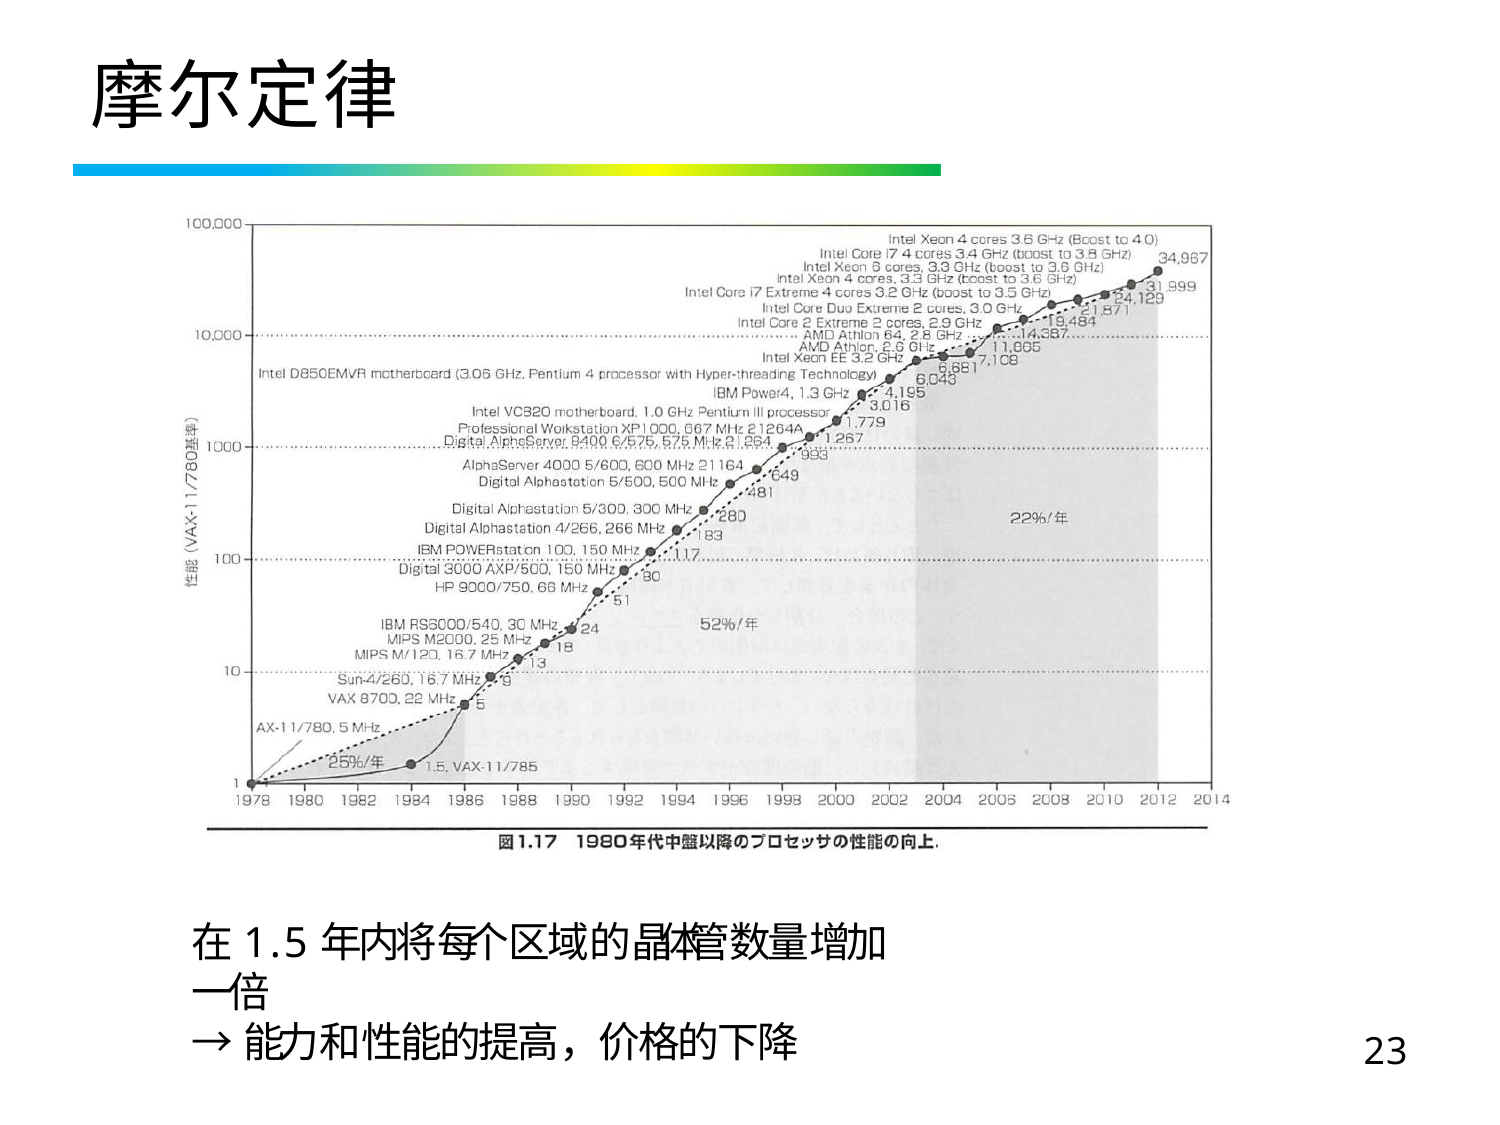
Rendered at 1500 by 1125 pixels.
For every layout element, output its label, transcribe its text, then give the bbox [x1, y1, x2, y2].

picture [182, 210, 1232, 852]
text_box 在1.5年内将每个区域的晶体管数量增加一倍 →能力和性能的提高，价格的下降 [189, 914, 906, 1067]
title 摩尔定律 [87, 45, 1067, 236]
slide_number 23 [1357, 1022, 1417, 1125]
